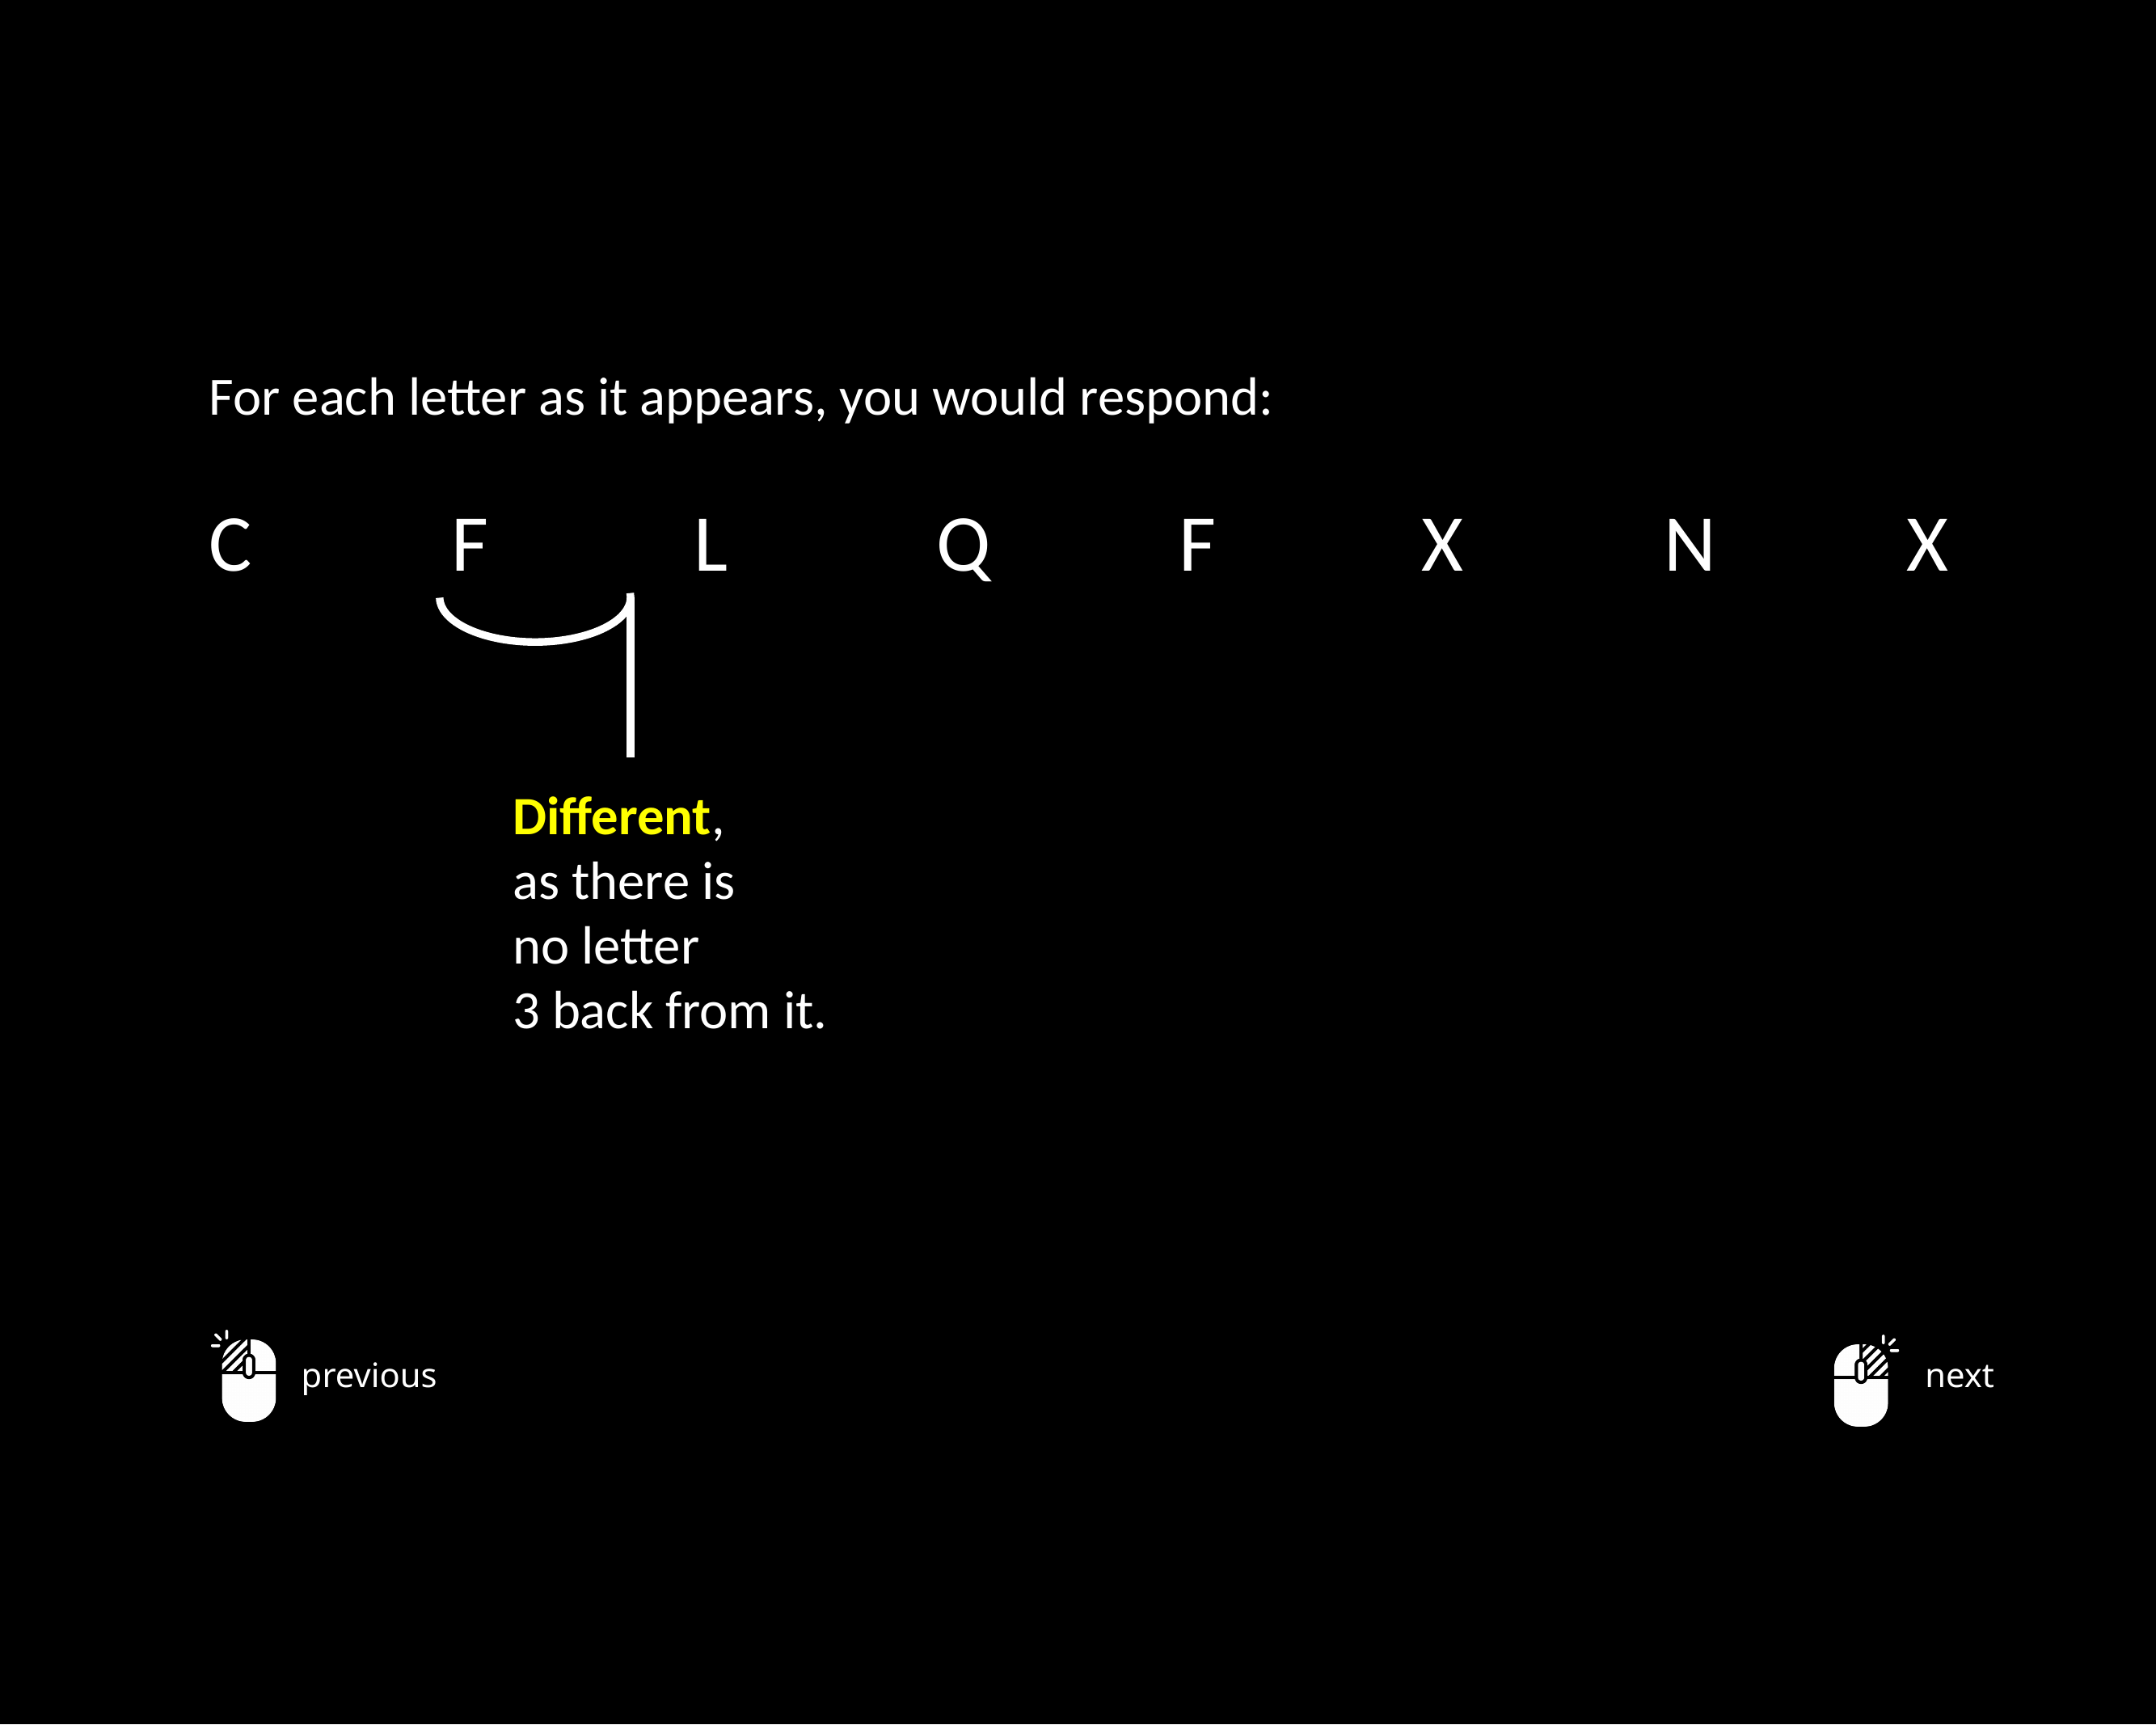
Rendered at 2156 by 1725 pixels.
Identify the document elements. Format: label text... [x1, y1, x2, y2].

text_box For each letter as it appears, you would respond: C F L Q F X N X Different, as there is no letter 3 back from it. [197, 355, 2001, 1046]
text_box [1821, 1335, 2156, 1427]
text_box [438, 593, 632, 643]
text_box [196, 1330, 660, 1422]
